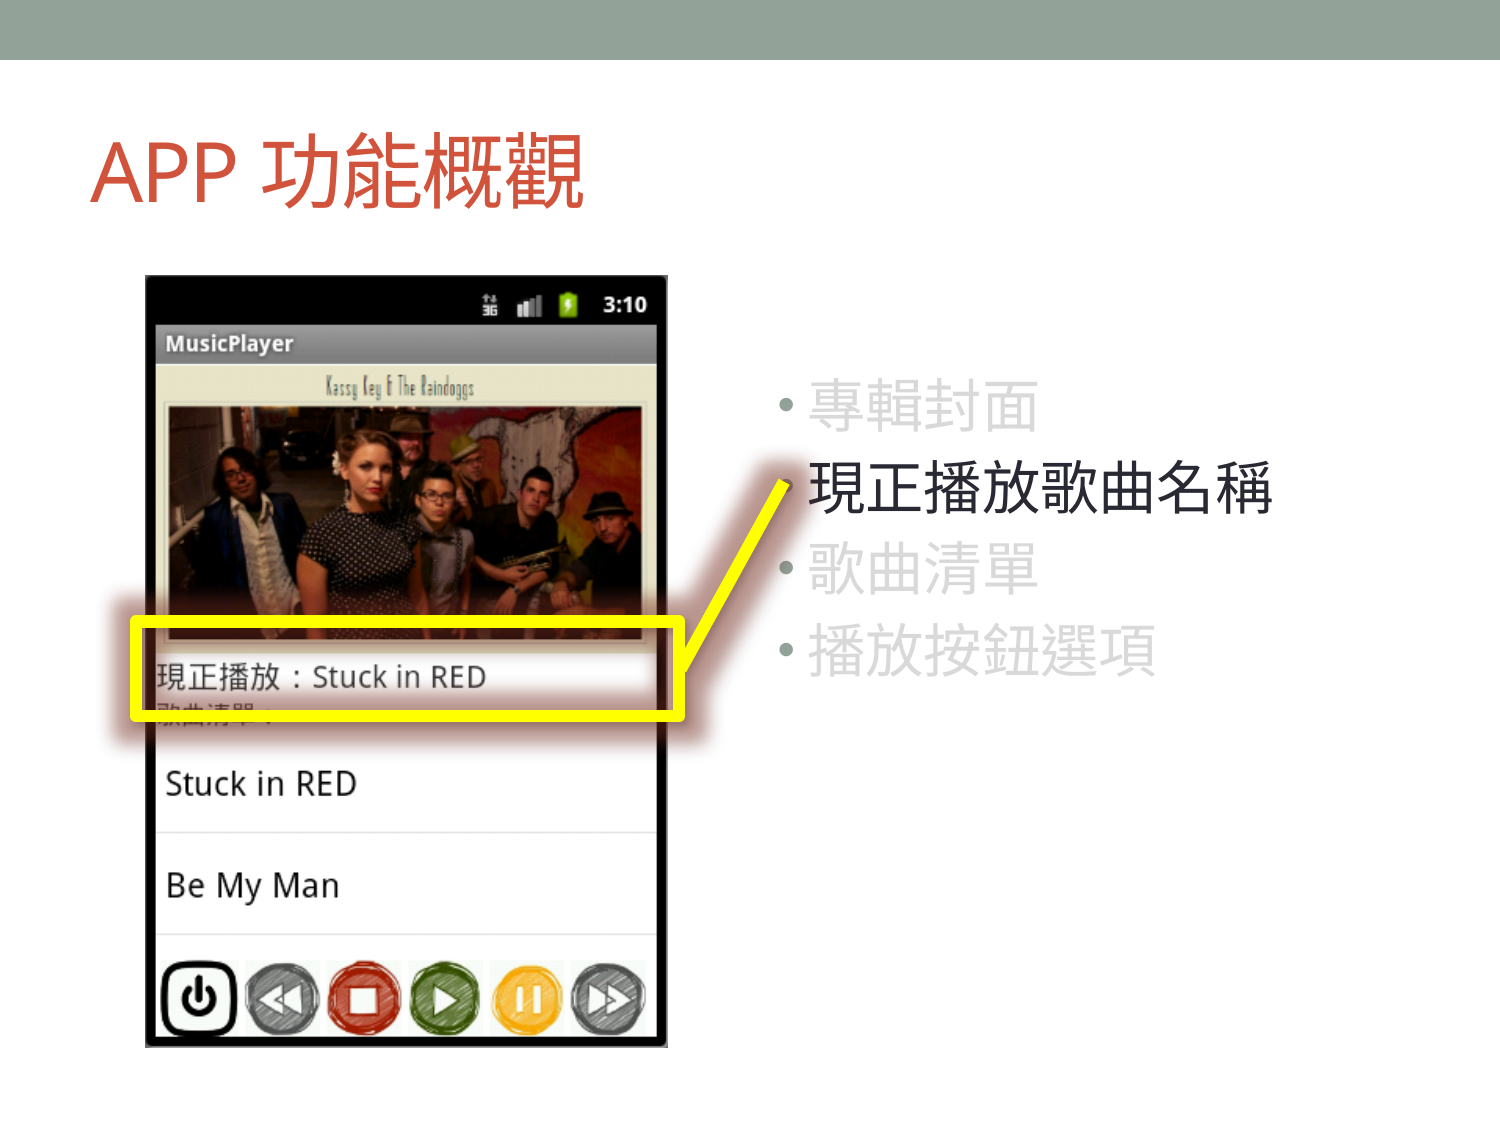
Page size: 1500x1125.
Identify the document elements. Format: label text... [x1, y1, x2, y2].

text_box [134, 619, 142, 718]
title APP功能概觀 [75, 87, 1425, 250]
text_box [676, 480, 787, 718]
list 專輯封面 現正播放歌曲名稱 歌曲清單 播放按鈕選項 [762, 361, 1425, 1049]
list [144, 275, 668, 1048]
